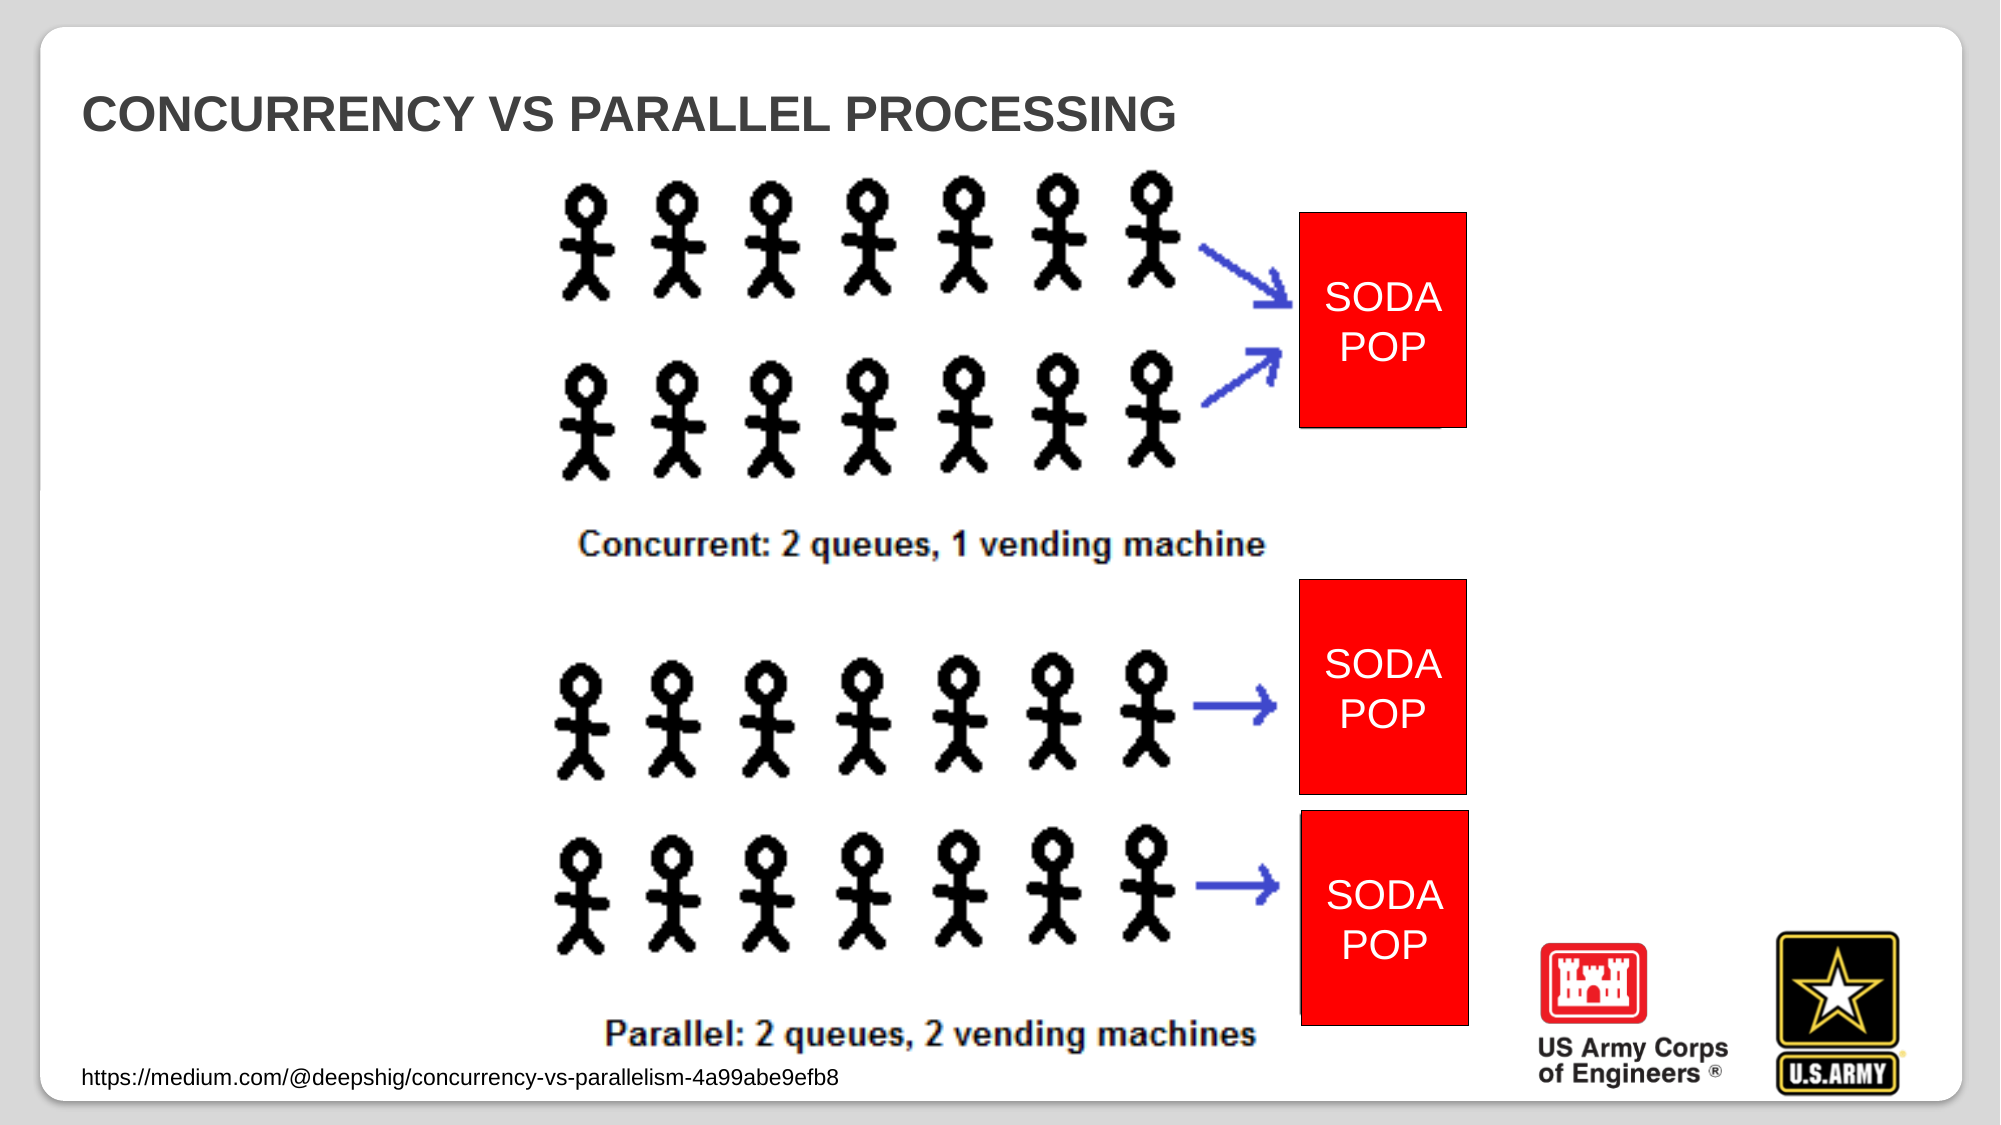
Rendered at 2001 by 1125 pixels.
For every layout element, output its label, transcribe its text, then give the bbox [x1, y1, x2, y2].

picture [1521, 921, 1750, 1105]
text_box https://medium.com/@deepshig/concurrency-vs-parallelism-4a99abe9efb8 [66, 1054, 463, 1098]
picture [1773, 927, 1910, 1101]
title Concurrency vs Parallel PROCESSING [66, 44, 1901, 178]
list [466, 140, 1533, 1092]
